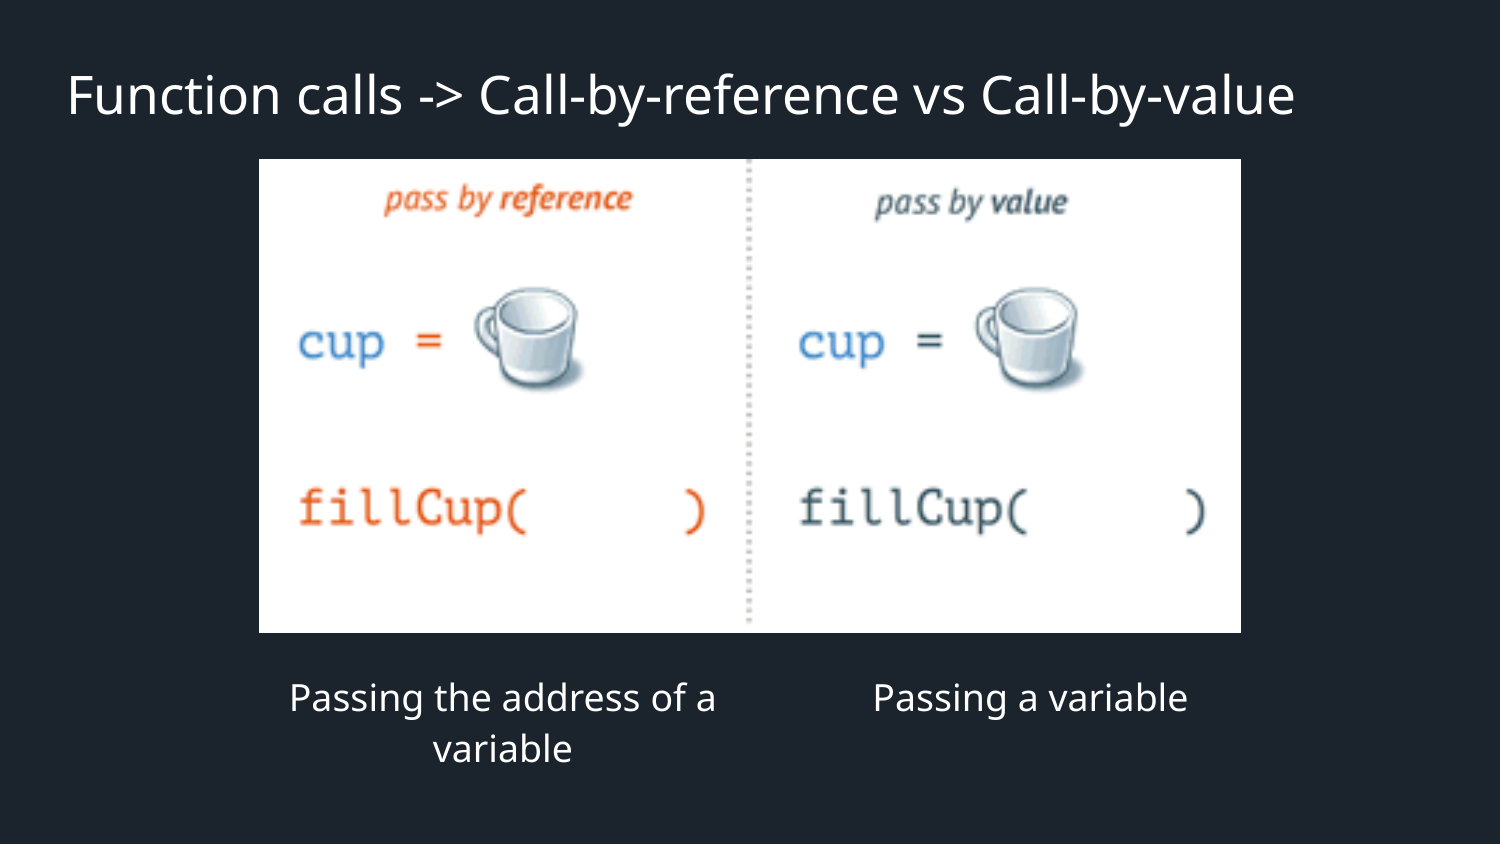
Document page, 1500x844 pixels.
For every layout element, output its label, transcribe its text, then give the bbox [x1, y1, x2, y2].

text_box Passing a variable [857, 652, 1206, 769]
text_box Passing the address of a variable [229, 652, 777, 786]
text_box Function calls -> Call-by-reference vs Call-by-value [51, 46, 1449, 141]
picture [259, 159, 1241, 633]
